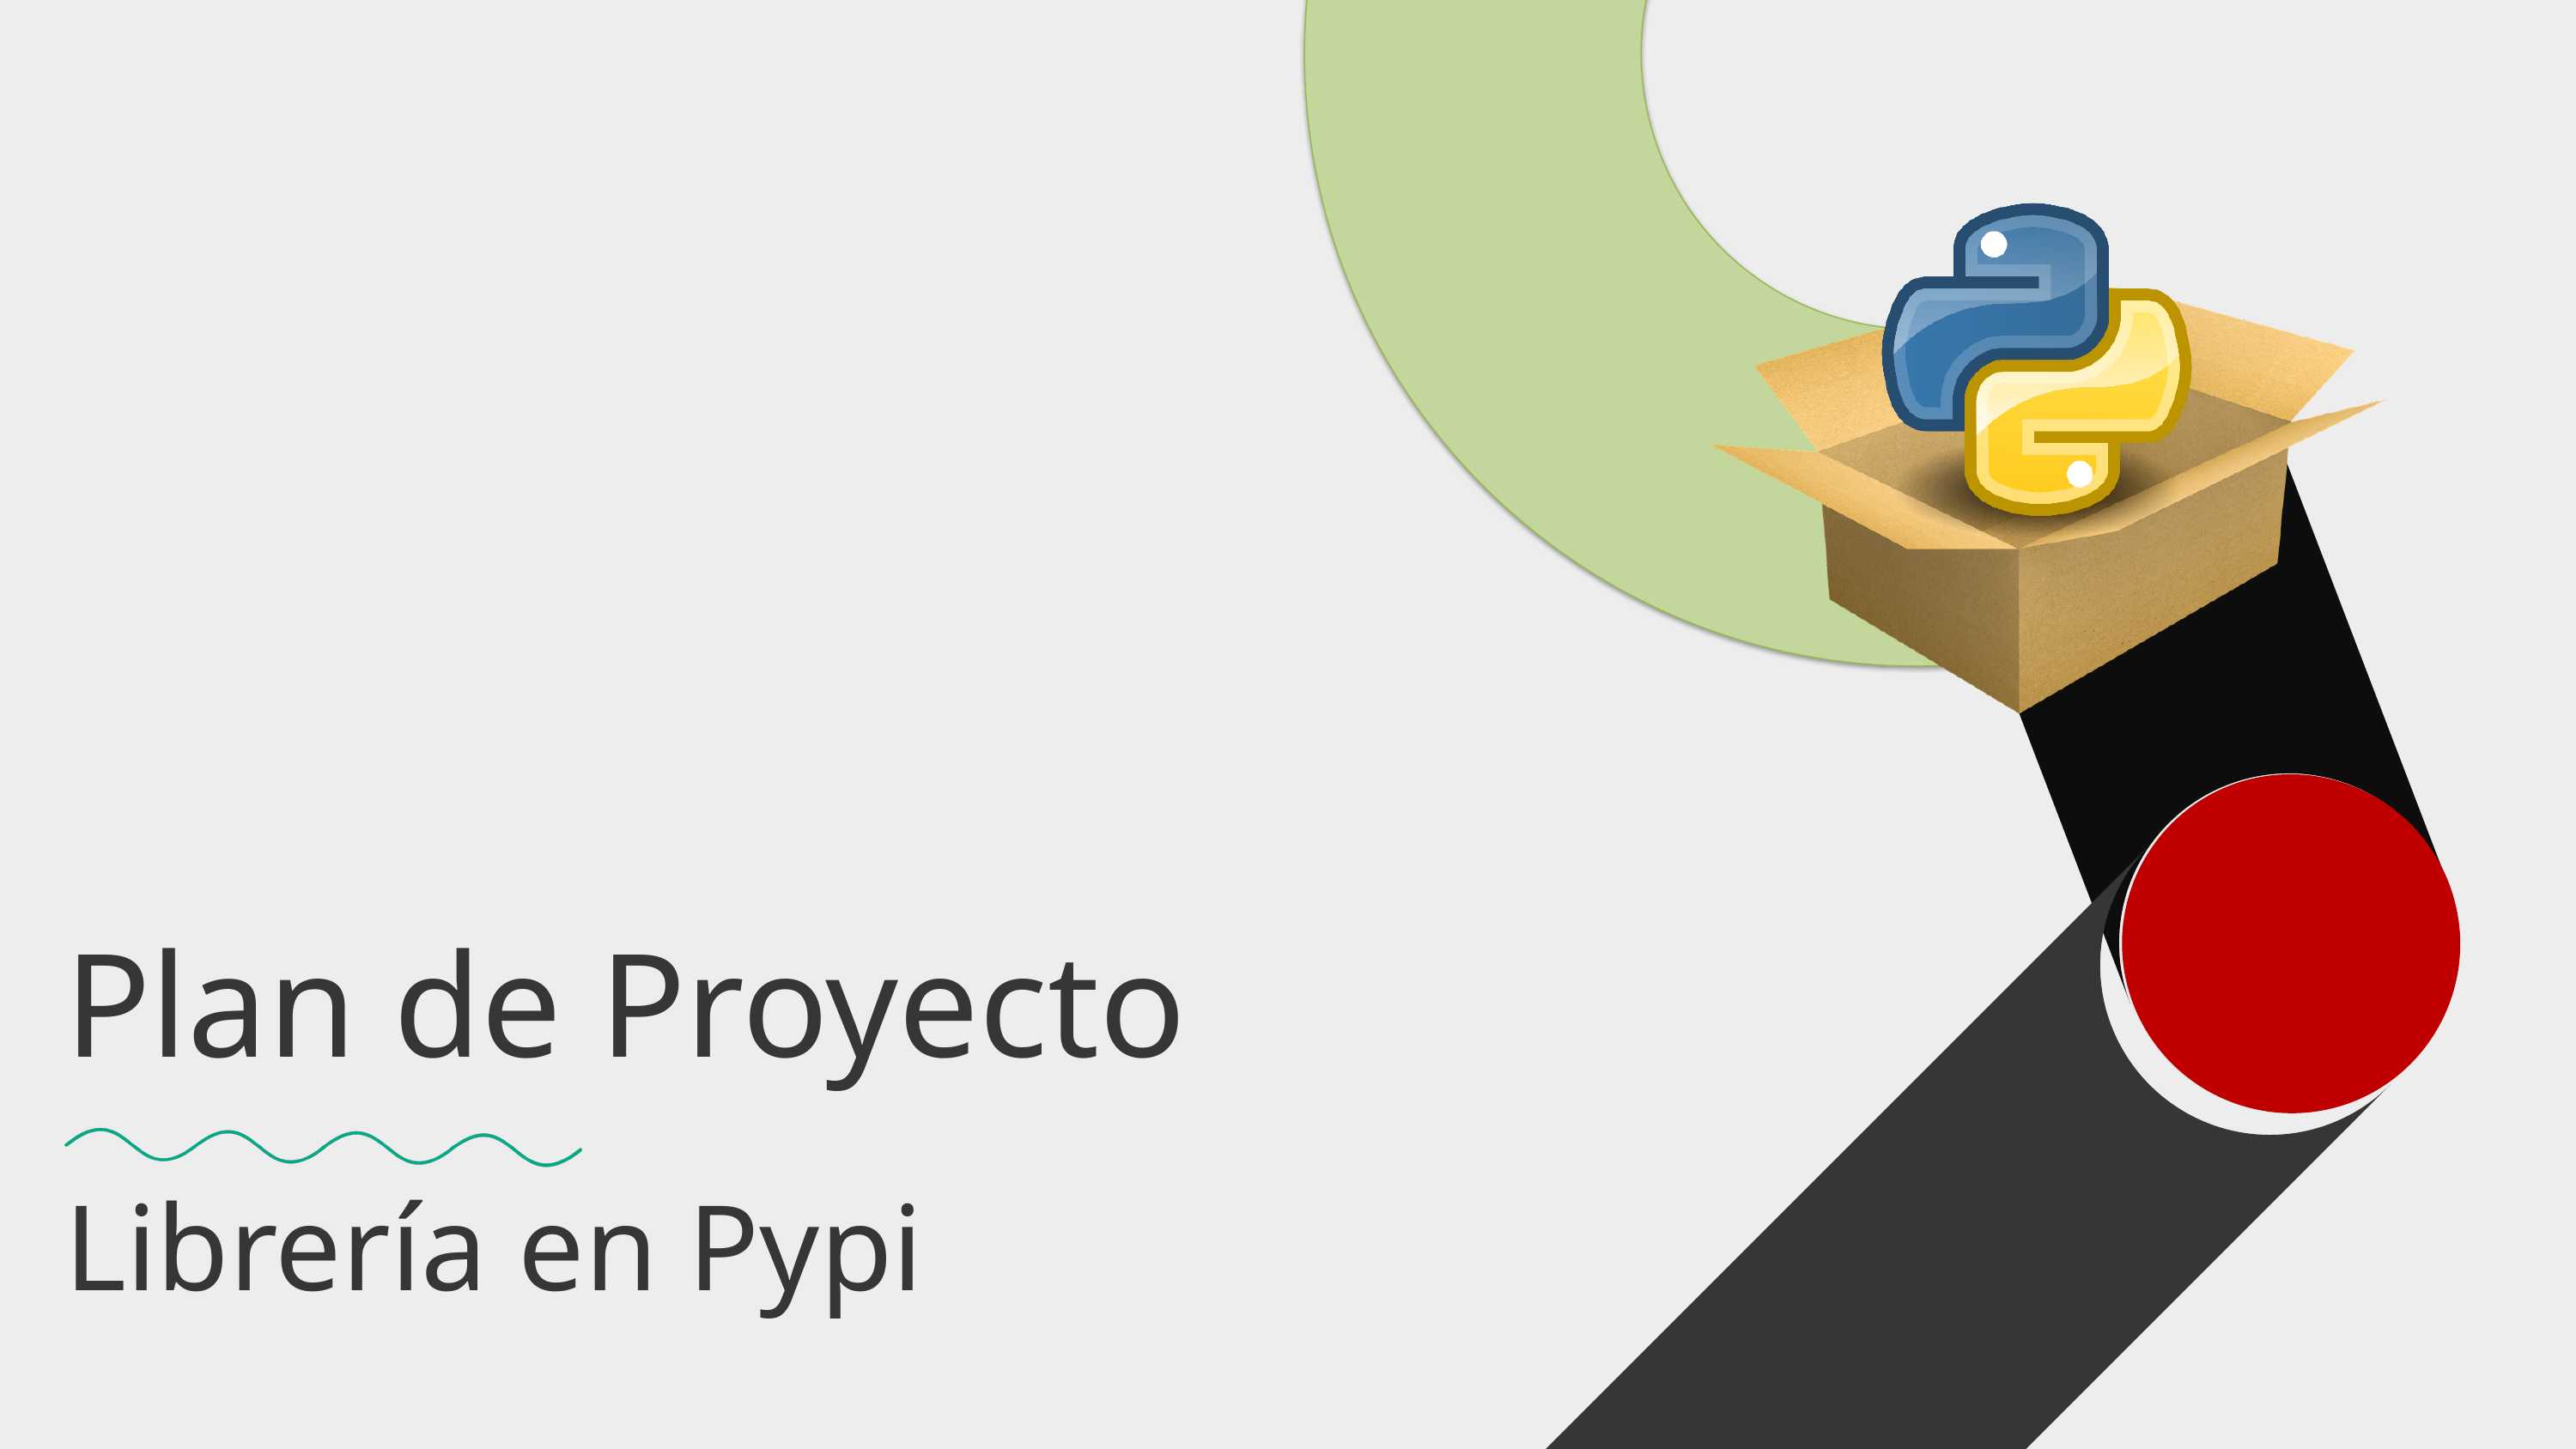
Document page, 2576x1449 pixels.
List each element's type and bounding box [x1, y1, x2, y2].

text_box [64, 866, 1361, 1331]
text_box [1077, 0, 2511, 1449]
picture [1709, 202, 2387, 714]
